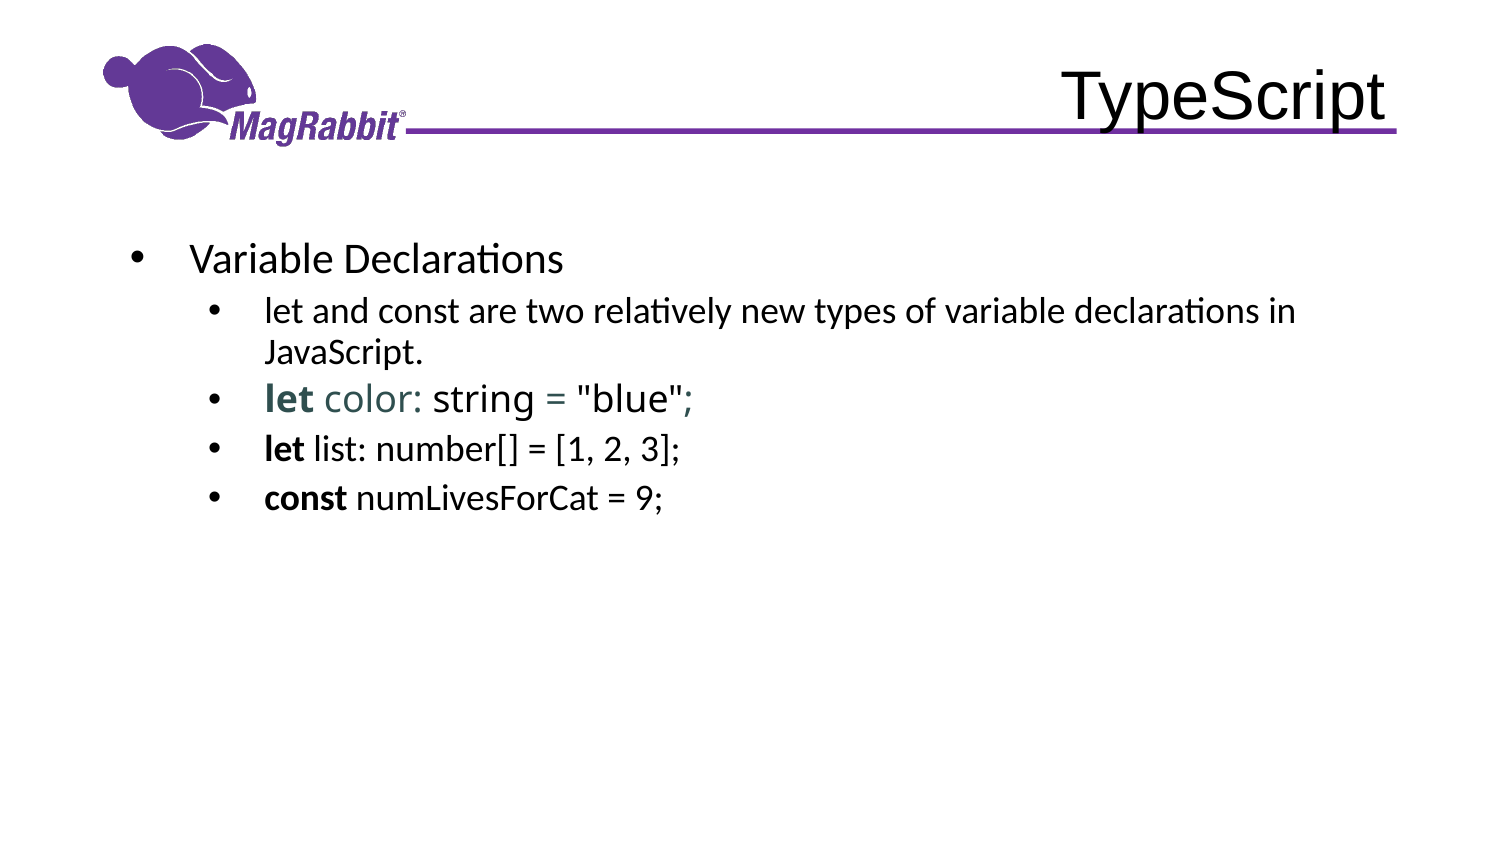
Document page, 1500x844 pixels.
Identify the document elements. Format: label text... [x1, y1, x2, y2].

picture [103, 44, 406, 150]
title TypeScript [563, 44, 1397, 150]
list Variable Declarations let and const are two relatively new types of variable declarations in JavaScript. let color: string = "blue"; let list: number[] = [1, 2, 3]; const numLivesForCat = 9; [103, 224, 1397, 760]
